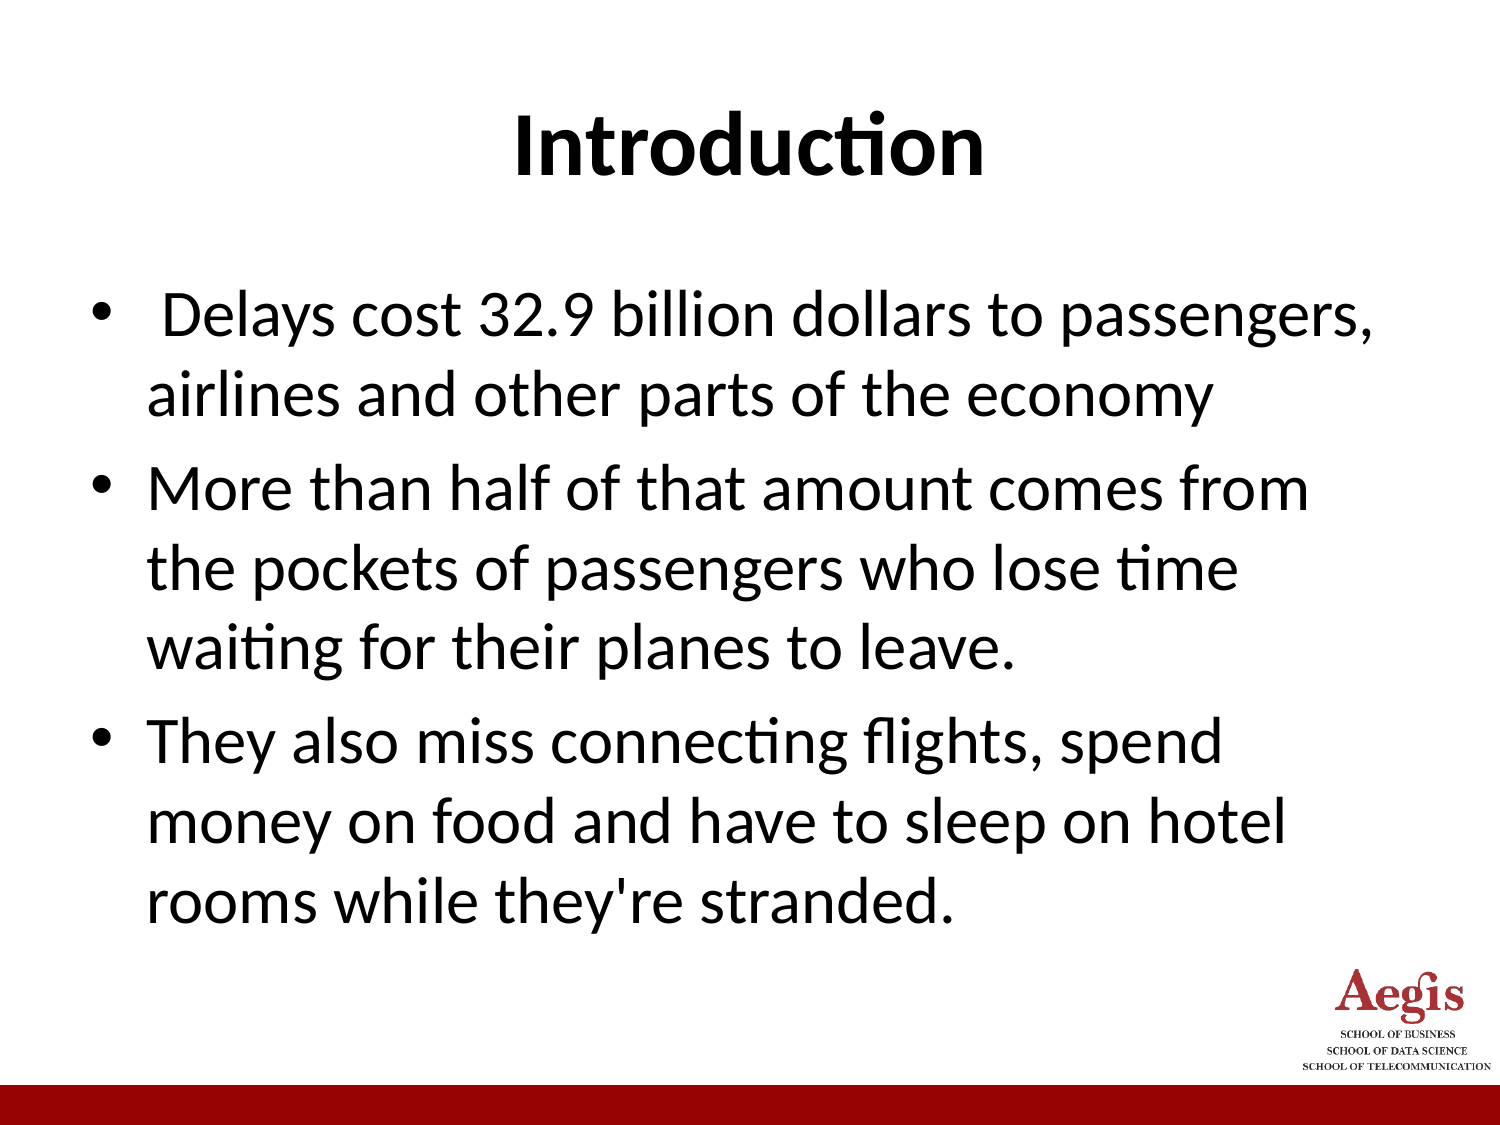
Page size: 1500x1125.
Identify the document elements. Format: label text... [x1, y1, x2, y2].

title Introduction [75, 45, 1425, 233]
picture [1303, 969, 1491, 1070]
list Delays cost 32.9 billion dollars to passengers, airlines and other parts of the economy More than half of that amount comes from the pockets of passengers who lose time waiting for their planes to leave. They also miss connecting flights, spend money on food and have to sleep on hotel rooms while they're stranded. [75, 262, 1425, 1005]
